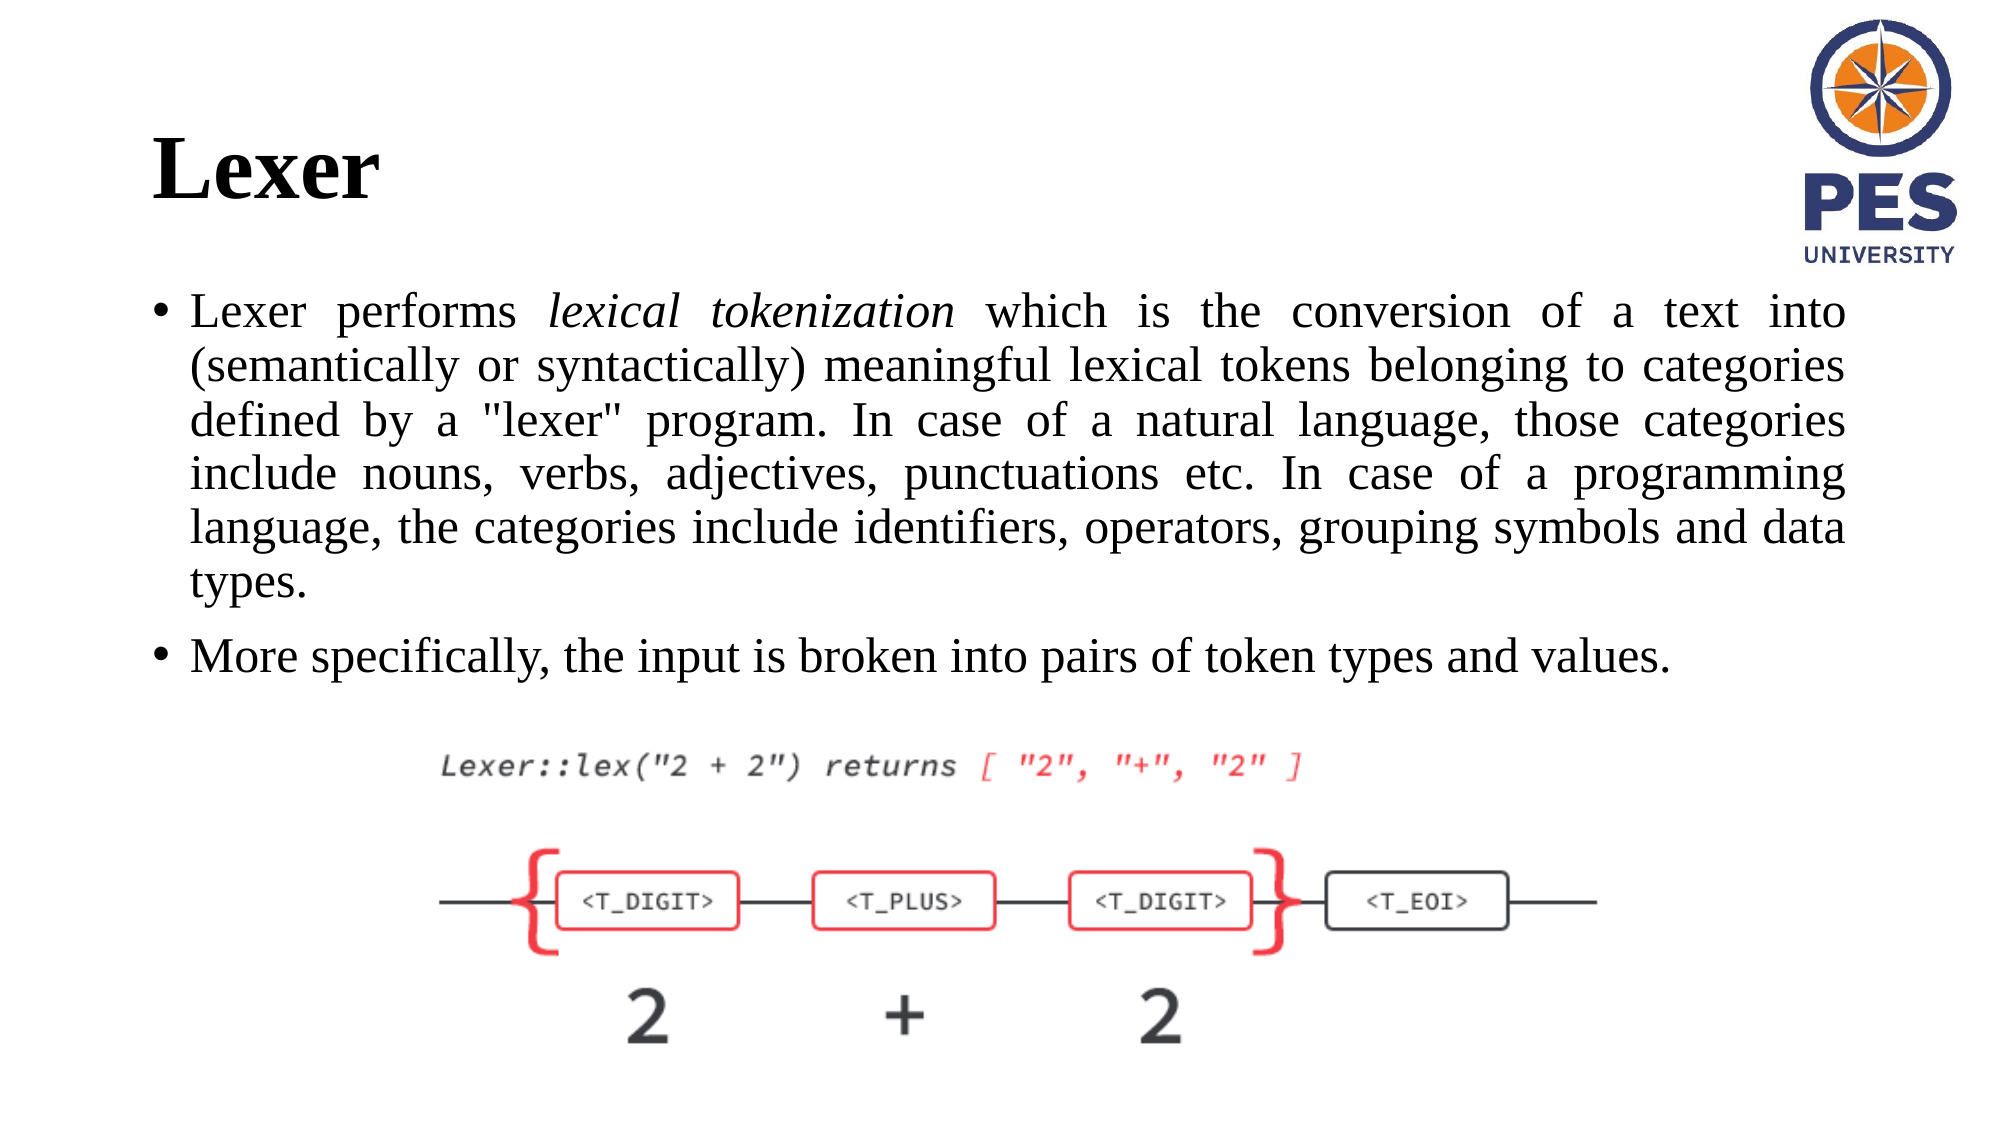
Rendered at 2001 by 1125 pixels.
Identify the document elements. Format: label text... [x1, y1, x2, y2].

list Lexer performs lexical tokenization which is the conversion of a text into (semantically or syntactically) meaningful lexical tokens belonging to categories defined by a "lexer" program. In case of a natural language, those categories include nouns, verbs, adjectives, punctuations etc. In case of a programming language, the categories include identifiers, operators, grouping symbols and data types. More specifically, the input is broken into pairs of token types and values. [137, 277, 1863, 992]
text_box [1801, 14, 1963, 271]
picture [306, 696, 1731, 1090]
title Lexer [137, 59, 1863, 277]
